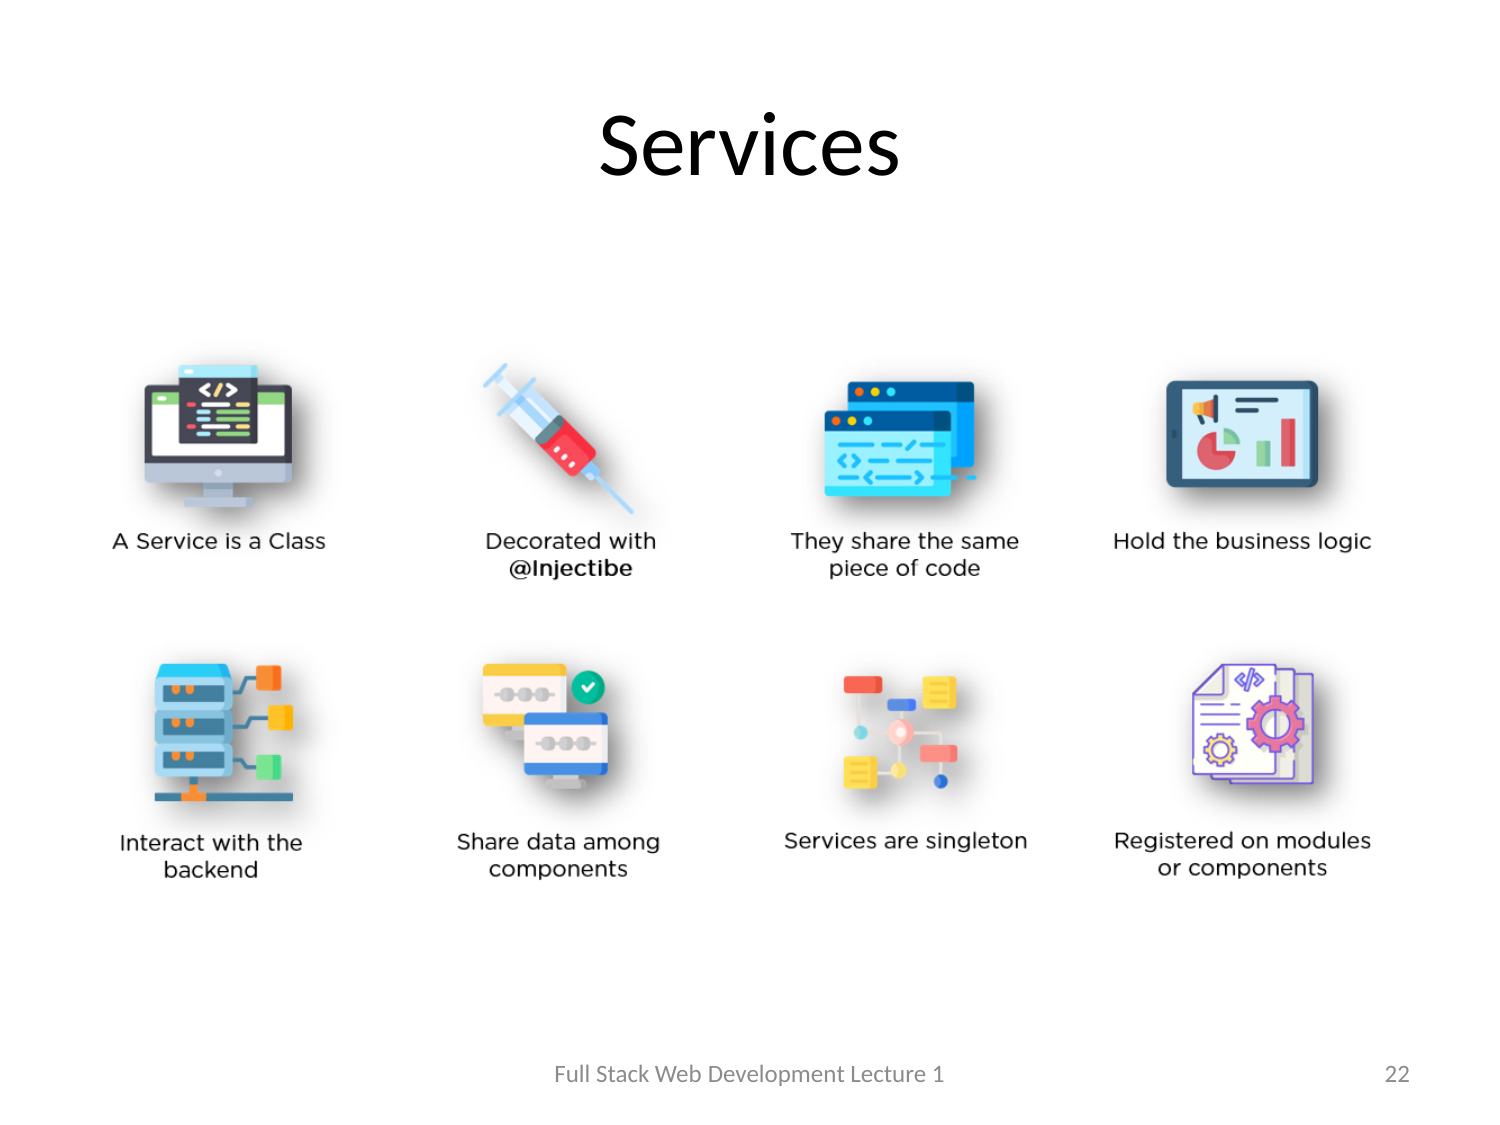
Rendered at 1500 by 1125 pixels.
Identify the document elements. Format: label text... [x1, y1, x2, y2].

footer Full Stack Web Development Lecture 1 [512, 1042, 988, 1103]
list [74, 334, 1426, 933]
title Services [75, 45, 1425, 233]
slide_number 22 [1074, 1042, 1425, 1103]
